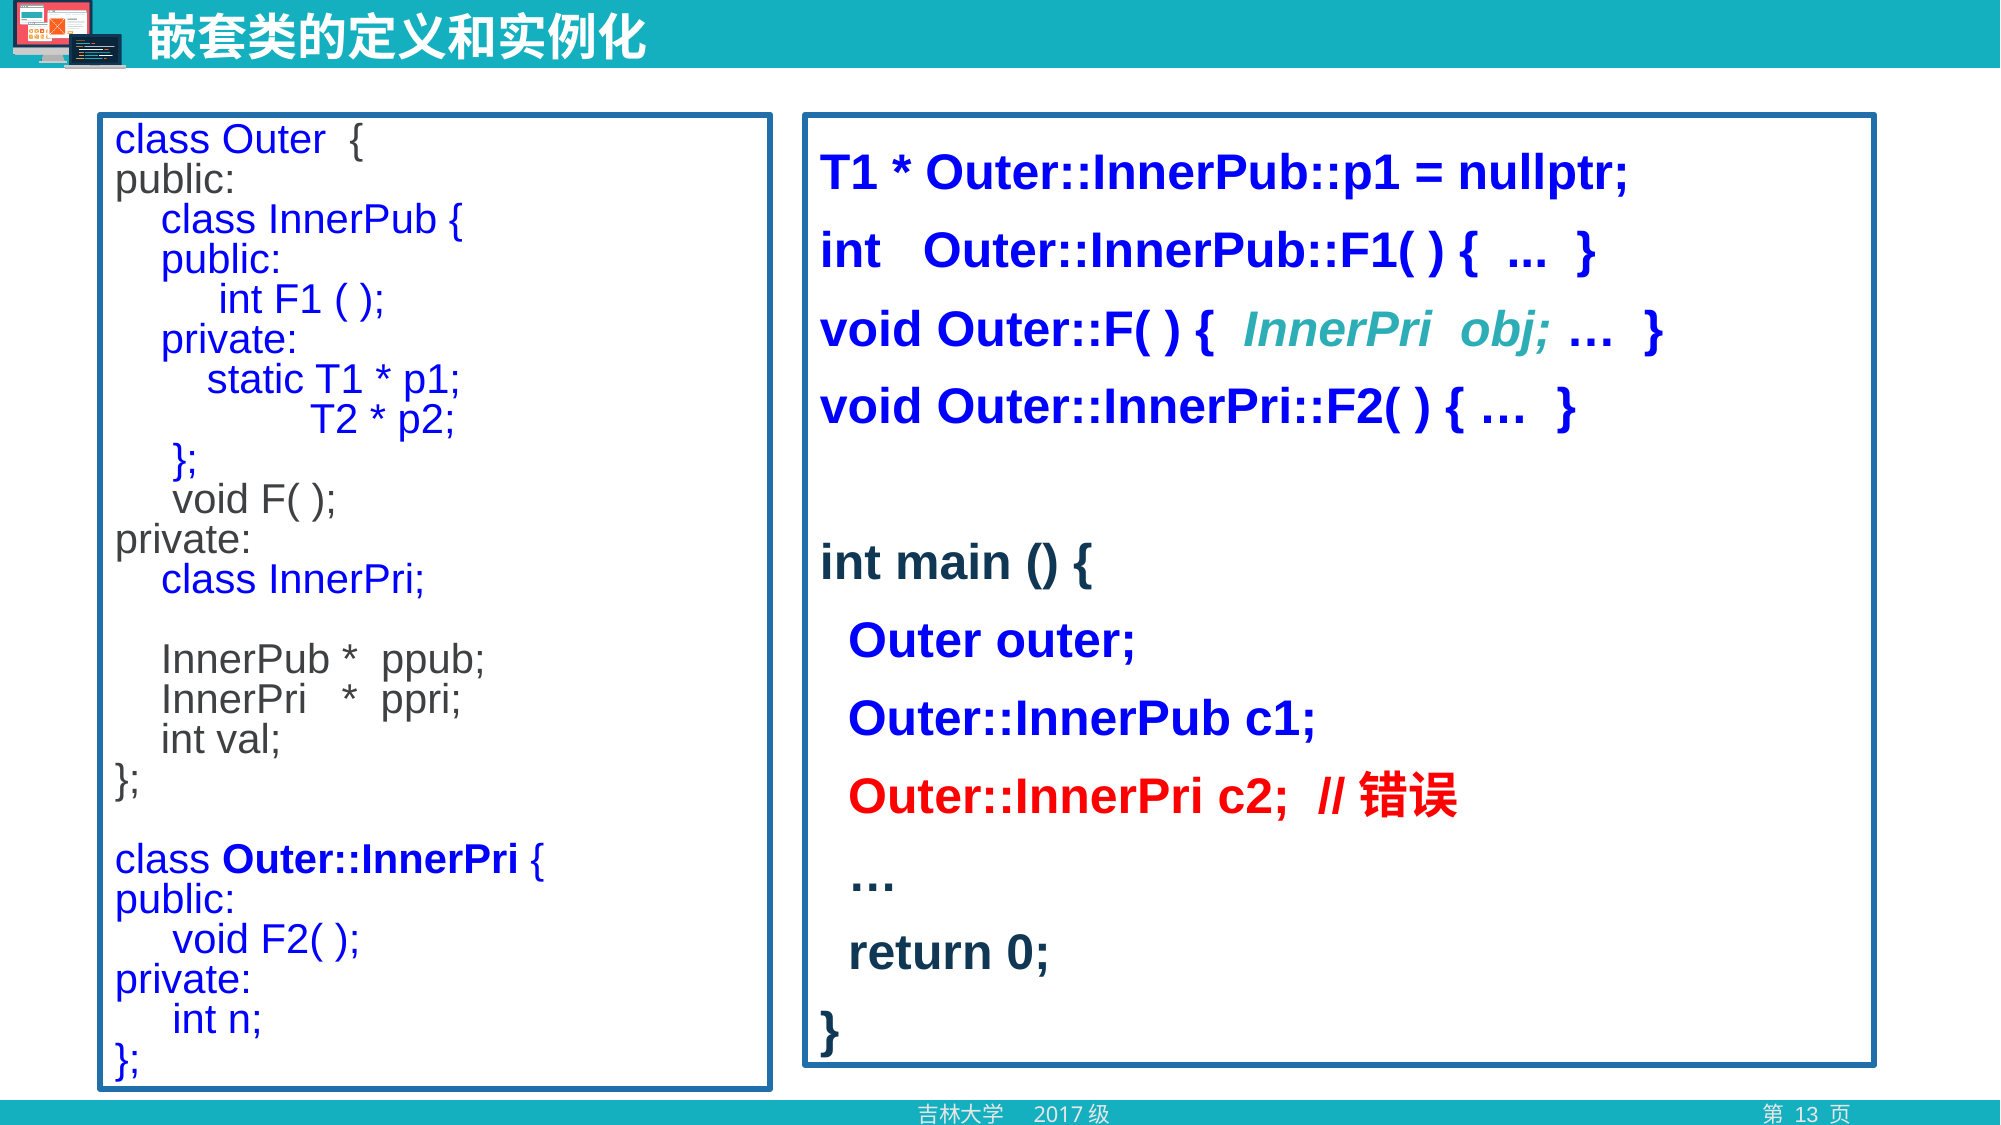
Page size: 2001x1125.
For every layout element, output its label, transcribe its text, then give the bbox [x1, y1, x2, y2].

title 嵌套类的定义和实例化 [132, 5, 1285, 64]
picture [13, 0, 126, 69]
text_box T1 * Outer::InnerPub::p1 = nullptr; int Outer::InnerPub::F1( ) { ... } void Outer::F( ) { InnerPri obj; … } void Outer::InnerPri::F2( ) { … } int main () { Outer outer; Outer::InnerPub c1; Outer::InnerPri c2; //错误 … return 0; } [805, 114, 1875, 1065]
text_box class Outer { public: class InnerPub { public: int F1 ( ); private: static T1 * p1; T2 * p2; }; void F( ); private: class InnerPri; InnerPub * ppub; InnerPri * ppri; int val; }; class Outer::InnerPri { public: void F2( ); private: int n; }; [100, 114, 771, 1089]
